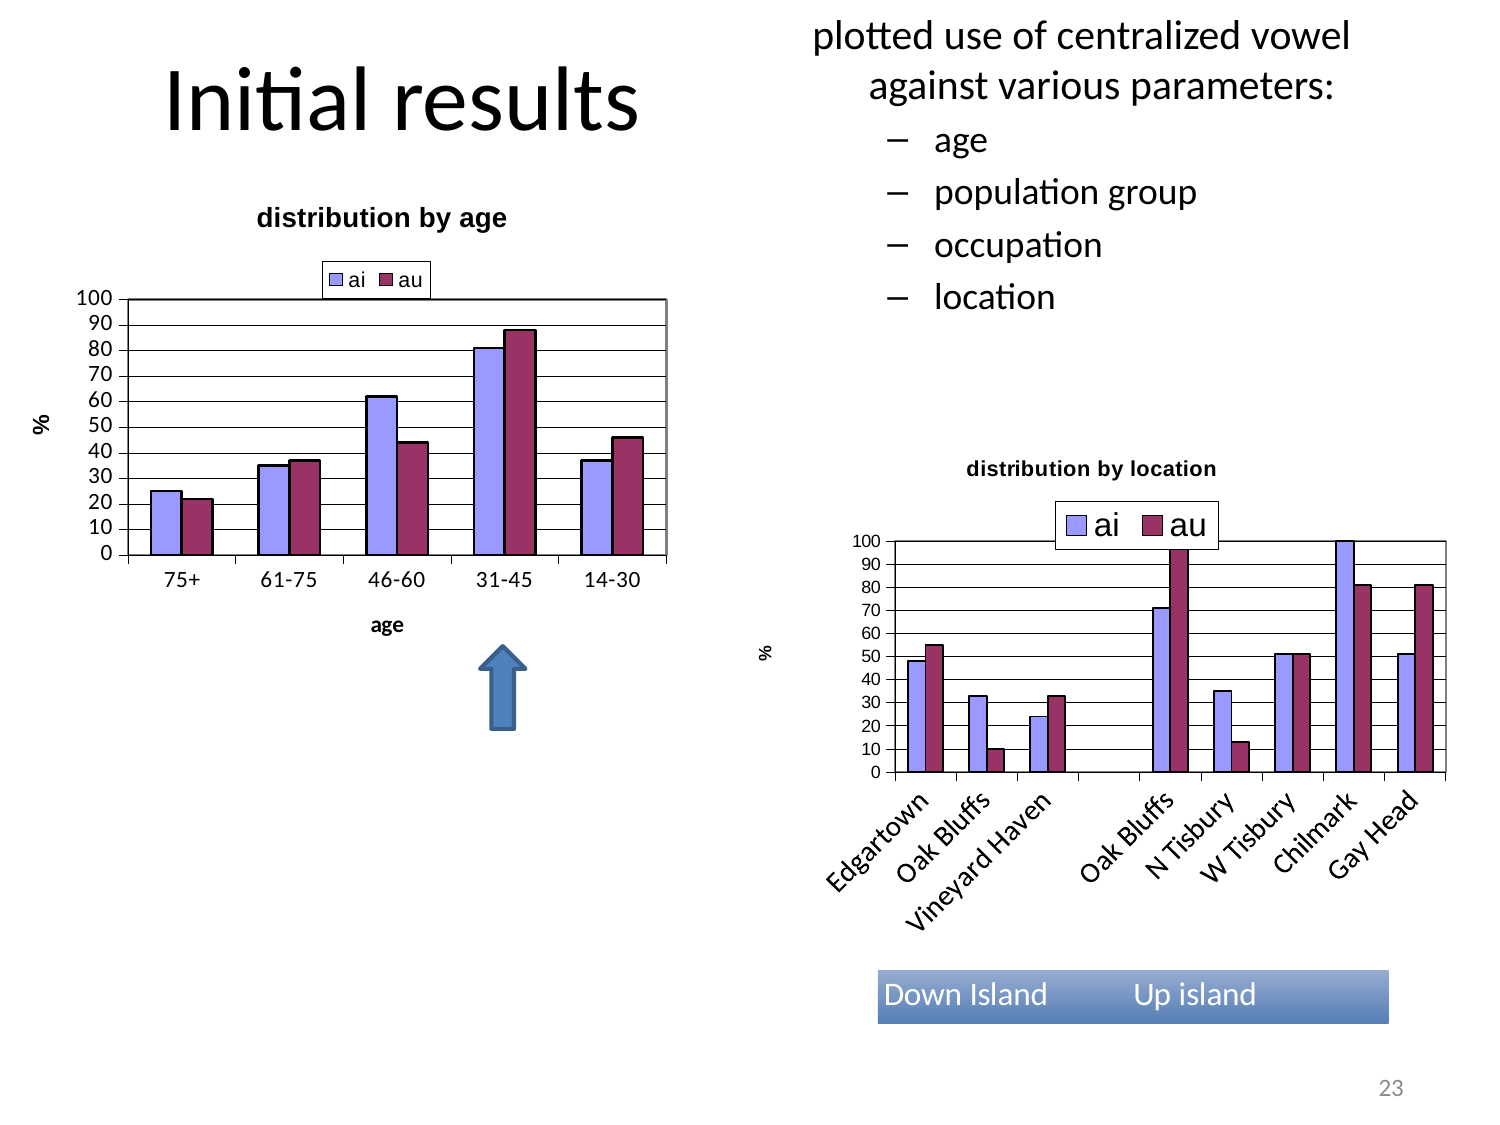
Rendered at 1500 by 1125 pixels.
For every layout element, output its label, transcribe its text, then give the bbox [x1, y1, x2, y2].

list plotted use of centralized vowel against various parameters: age population group occupation location [797, 0, 1400, 430]
text_box [489, 680, 517, 731]
chart [0, 184, 1500, 1024]
slide_number 23 [1068, 1046, 1419, 1125]
title Initial results [53, 0, 752, 183]
